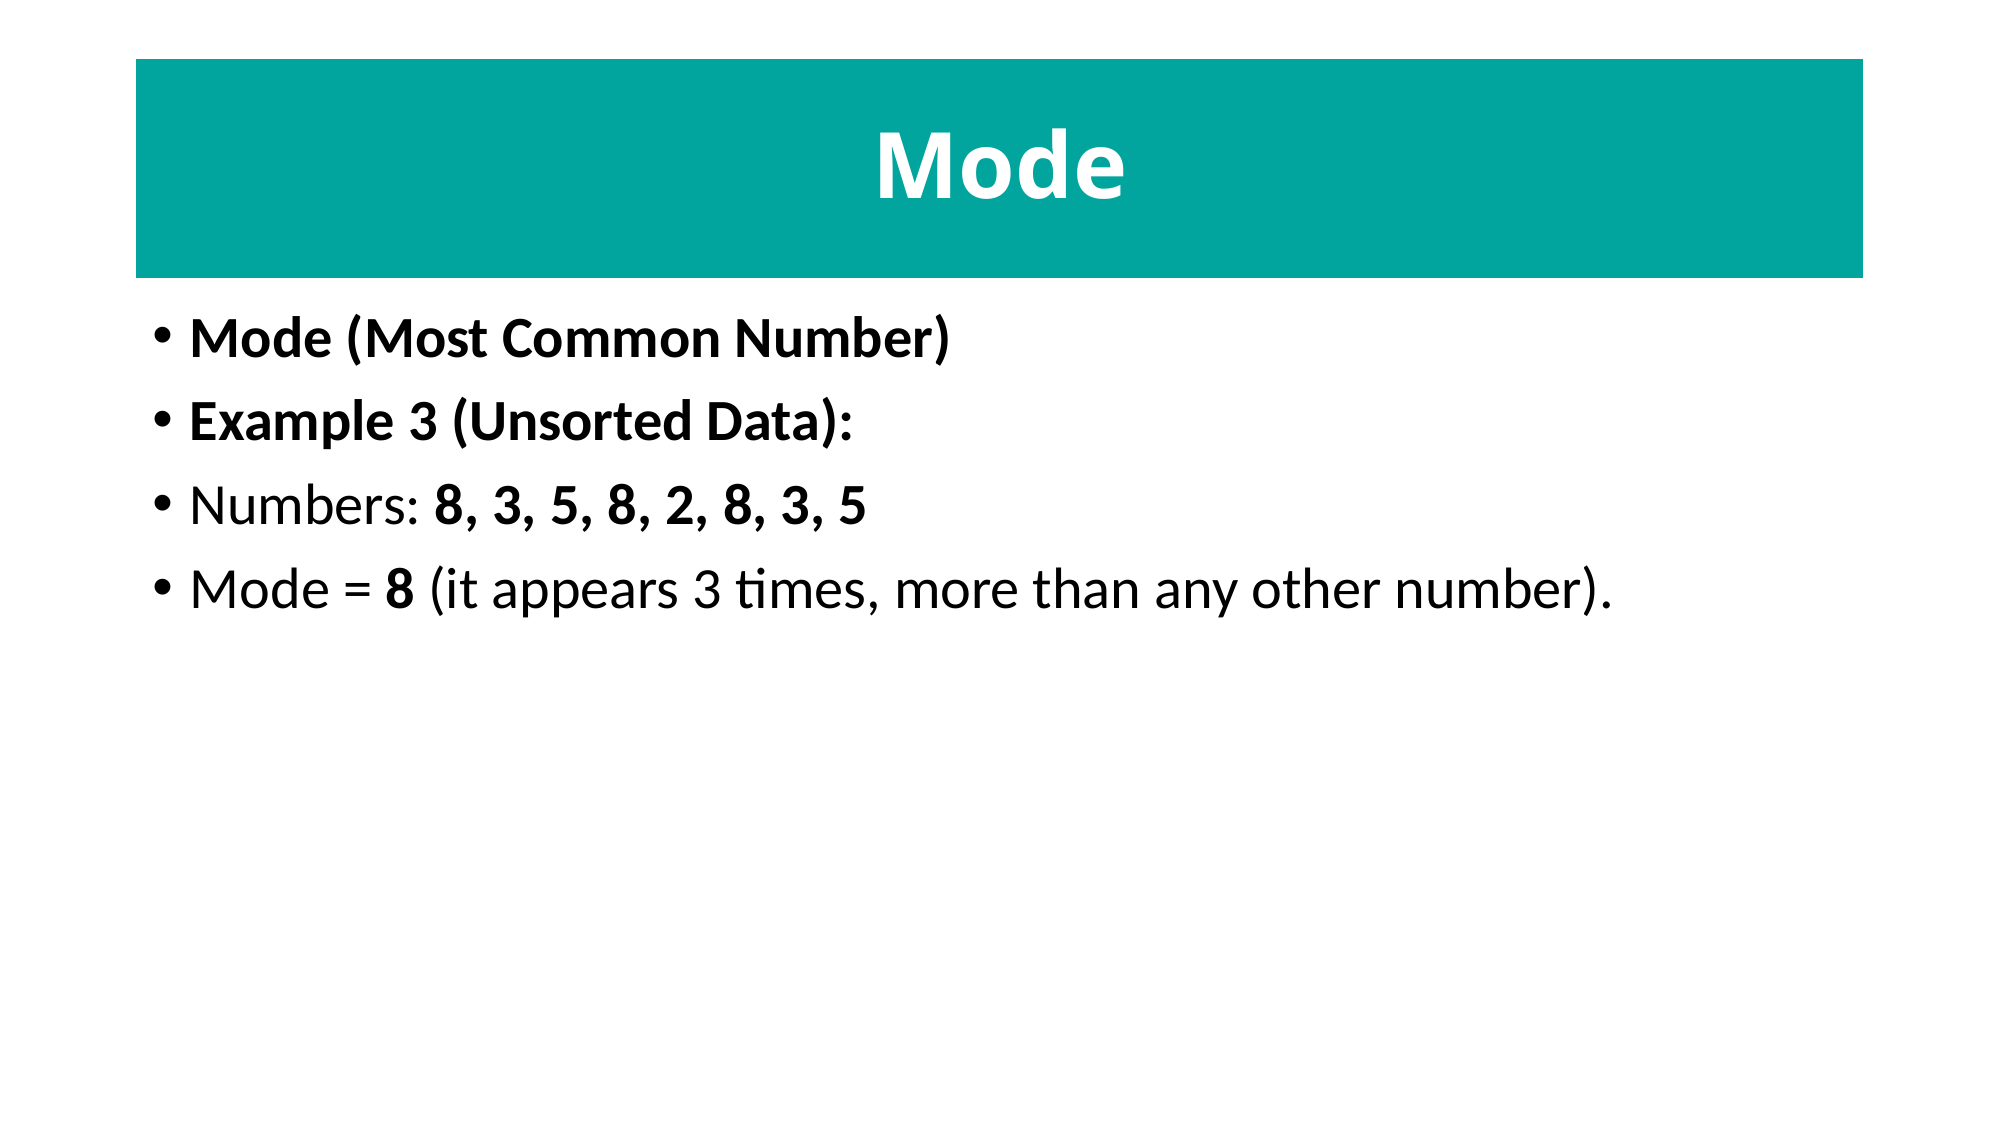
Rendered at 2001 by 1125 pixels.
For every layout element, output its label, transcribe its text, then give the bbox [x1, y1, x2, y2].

title Mode [136, 59, 1863, 278]
list Mode (Most Common Number) Example 3 (Unsorted Data): Numbers: 8, 3, 5, 8, 2, 8, 3, 5 Mode = 8 (it appears 3 times, more than any other number). [137, 299, 1863, 1014]
